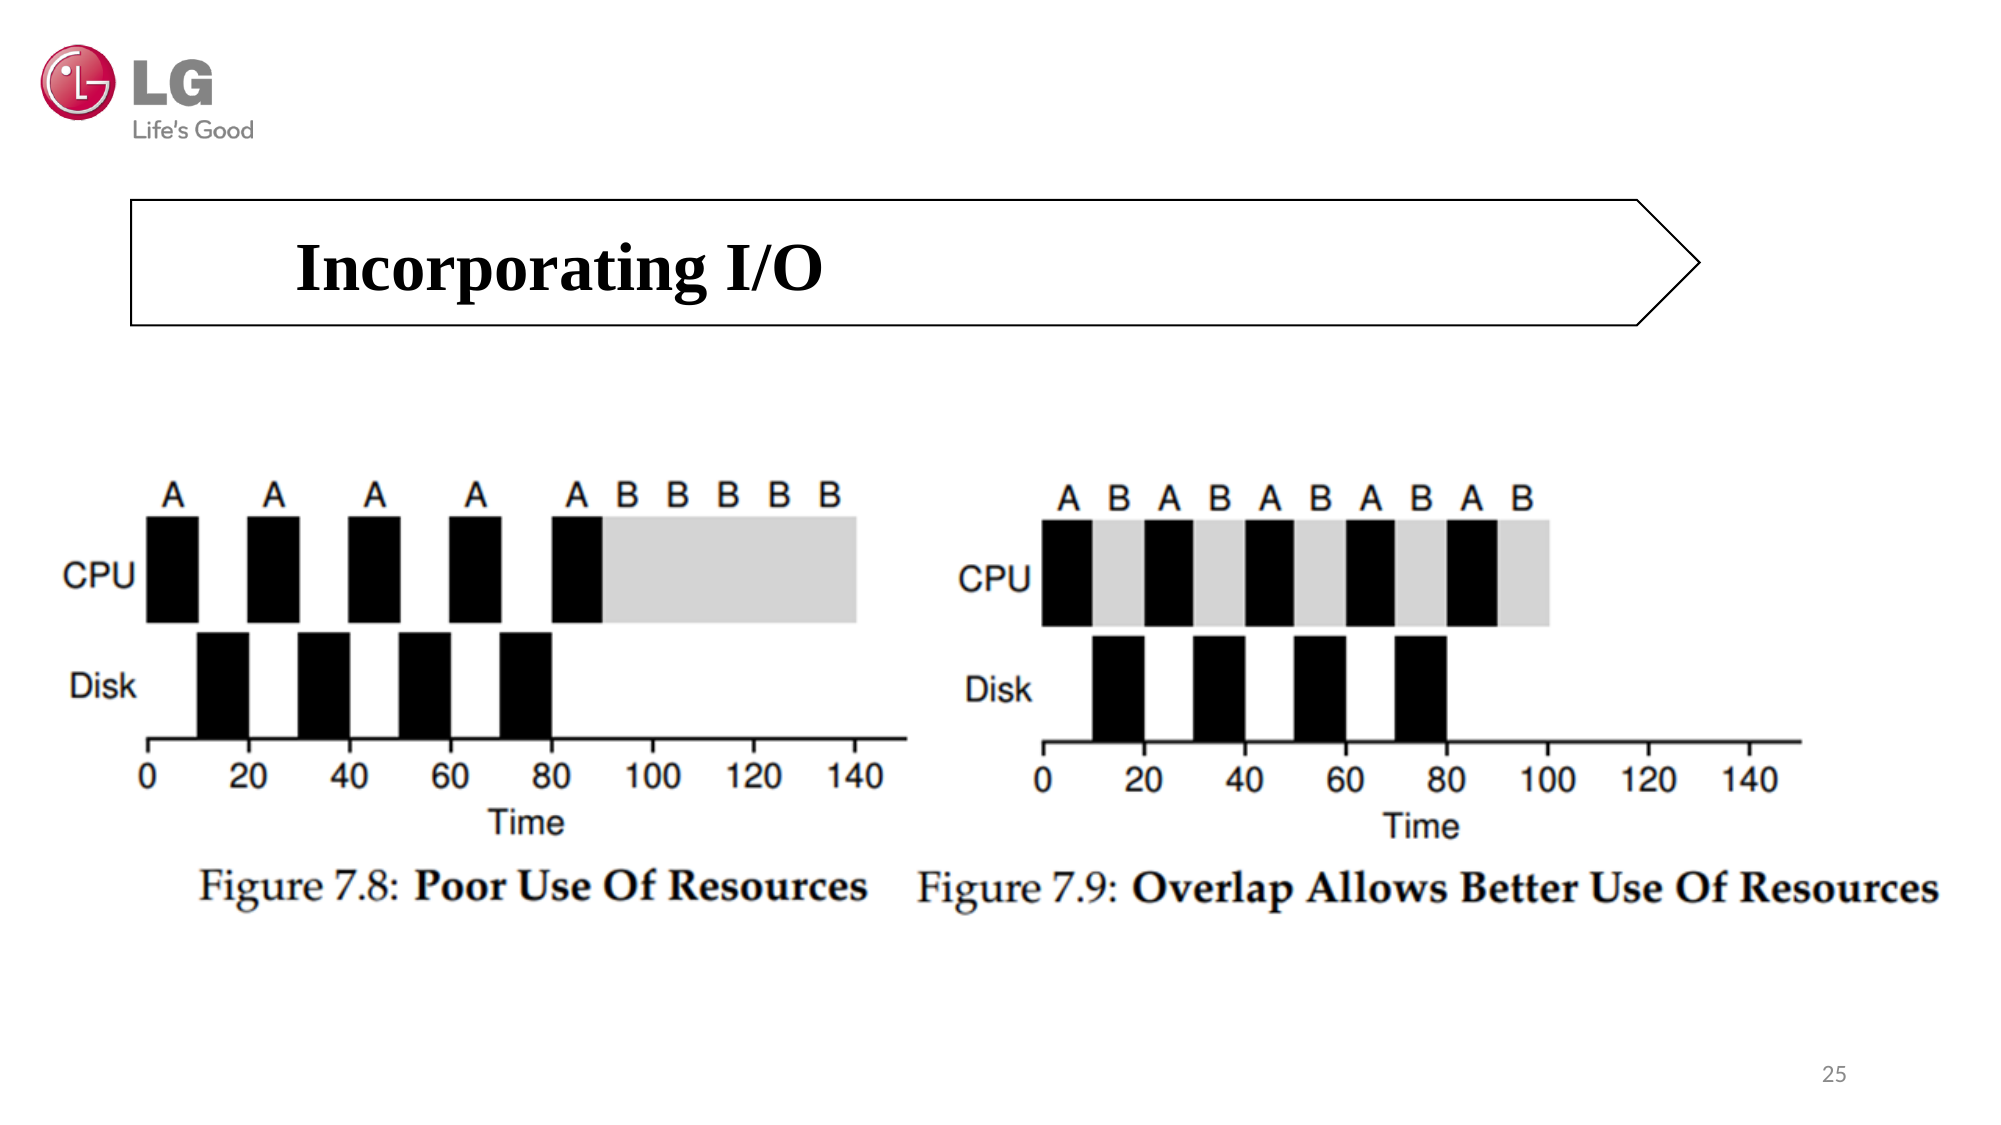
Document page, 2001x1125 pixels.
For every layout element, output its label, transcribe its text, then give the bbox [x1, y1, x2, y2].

text_box Incorporating I/O [130, 198, 1702, 327]
picture [40, 38, 253, 145]
slide_number 25 [1412, 1042, 1863, 1103]
picture [24, 446, 1945, 922]
